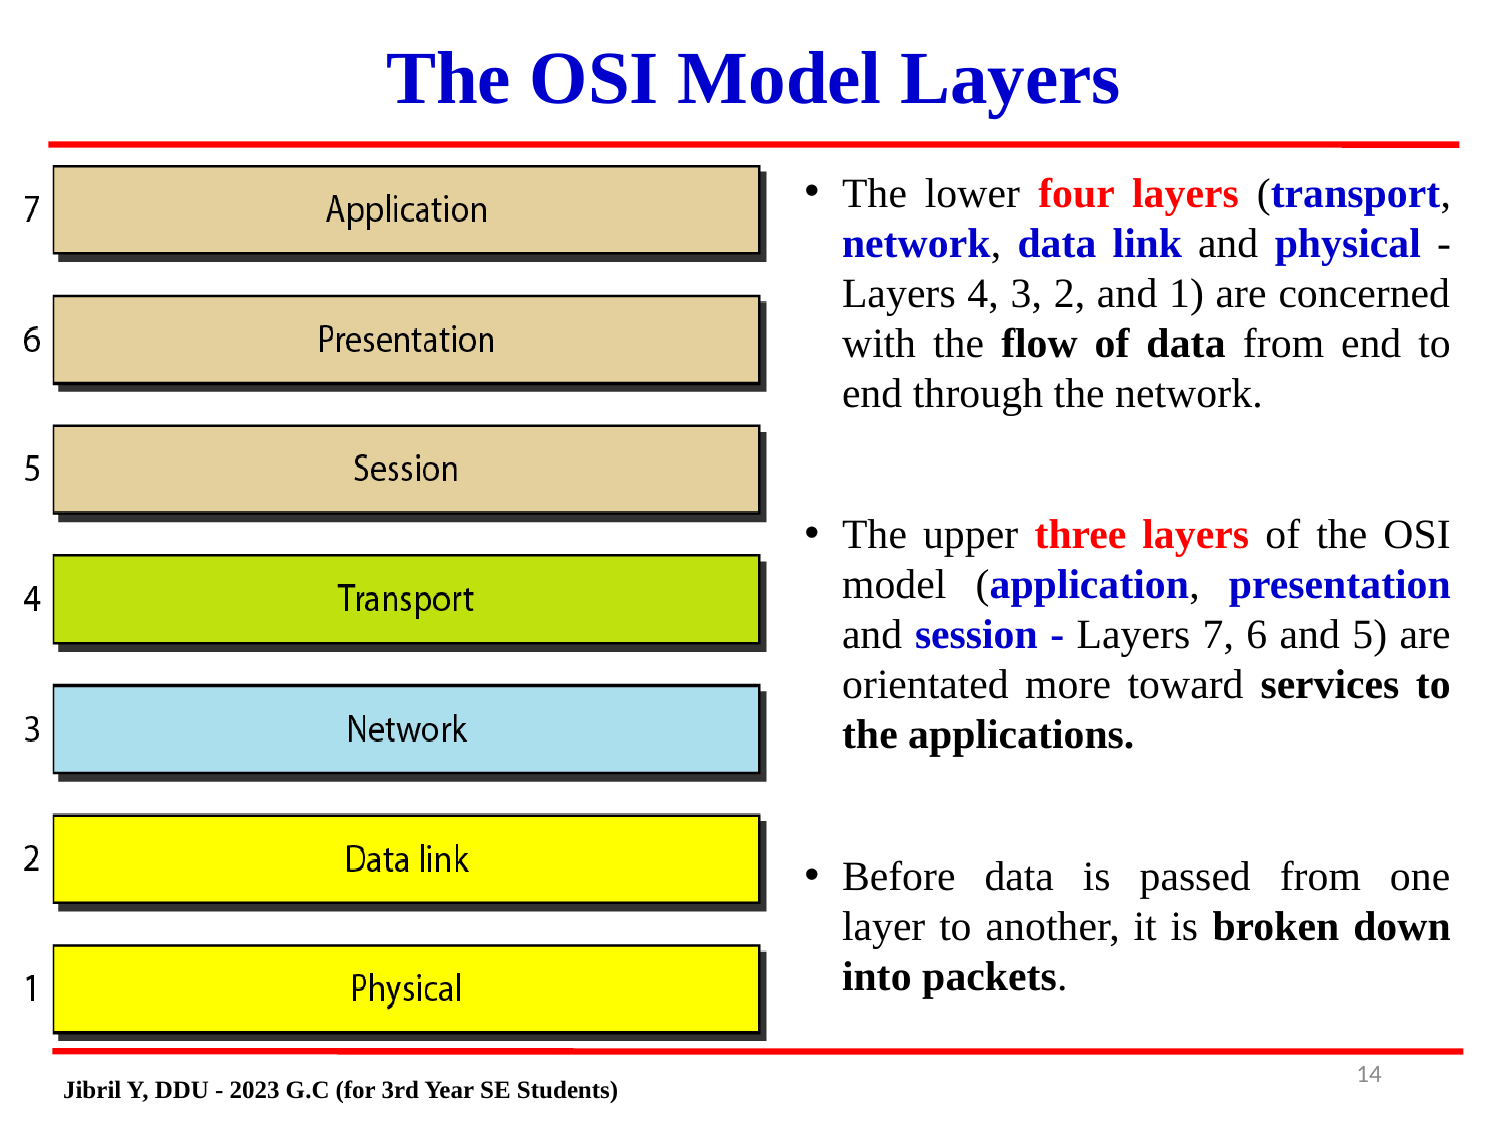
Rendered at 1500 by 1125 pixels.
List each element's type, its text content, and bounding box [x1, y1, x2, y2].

list The lower four layers (transport, network, data link and physical -Layers 4, 3, 2, and 1) are concerned with the flow of data from end to end through the network. The upper three layers of the OSI model (application, presentation and session - Layers 7, 6 and 5) are orientated more toward services to the applications. Before data is passed from one layer to another, it is broken down into packets. [789, 157, 1466, 1035]
footer Jibril Y, DDU - 2023 G.C (for 3rd Year SE Students) [48, 1058, 1366, 1119]
title The OSI Model Layers [48, 30, 1460, 128]
picture [23, 165, 767, 1043]
slide_number 13 [1059, 1053, 1397, 1103]
slide_number 13 [1059, 1042, 1397, 1050]
